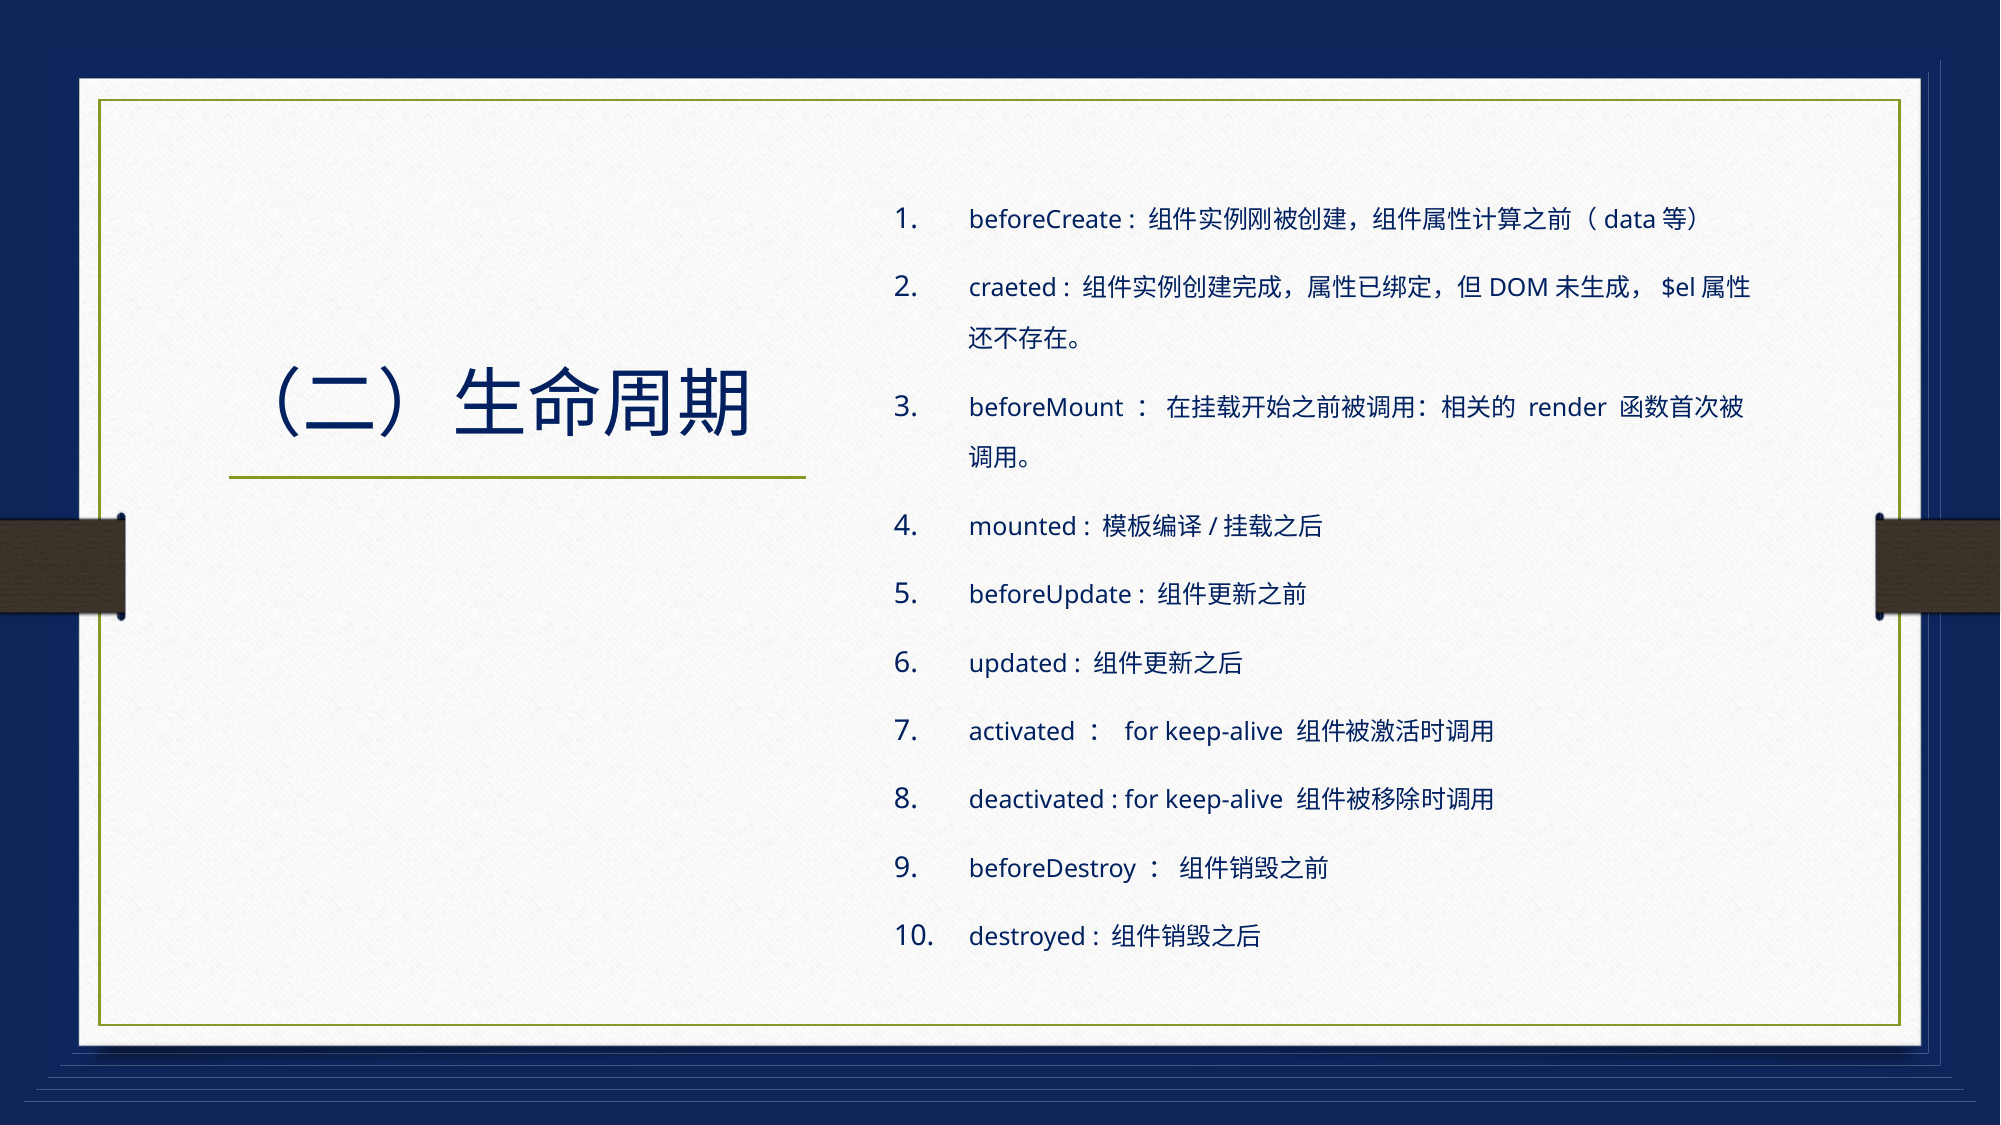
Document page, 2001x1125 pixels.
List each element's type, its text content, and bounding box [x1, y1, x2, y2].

picture [0, 0, 2001, 1125]
title （二）生命周期 [212, 227, 769, 453]
list beforeCreate : 组件实例刚被创建，组件属性计算之前（data等） craeted : 组件实例创建完成，属性已绑定，但DOM未生成，$el属性还不存在。 beforeMount ： 在挂载开始之前被调用：相关的 render 函数首次被调用。 mounted : 模板编译/挂载之后 beforeUpdate : 组件更新之前 updated : 组件更新之后 activated ： for keep-alive 组件被激活时调用 deactivated : for keep-alive 组件被移除时调用 beforeDestroy ： 组件销毁之前 destroyed : 组件销毁之后 [803, 175, 1772, 950]
